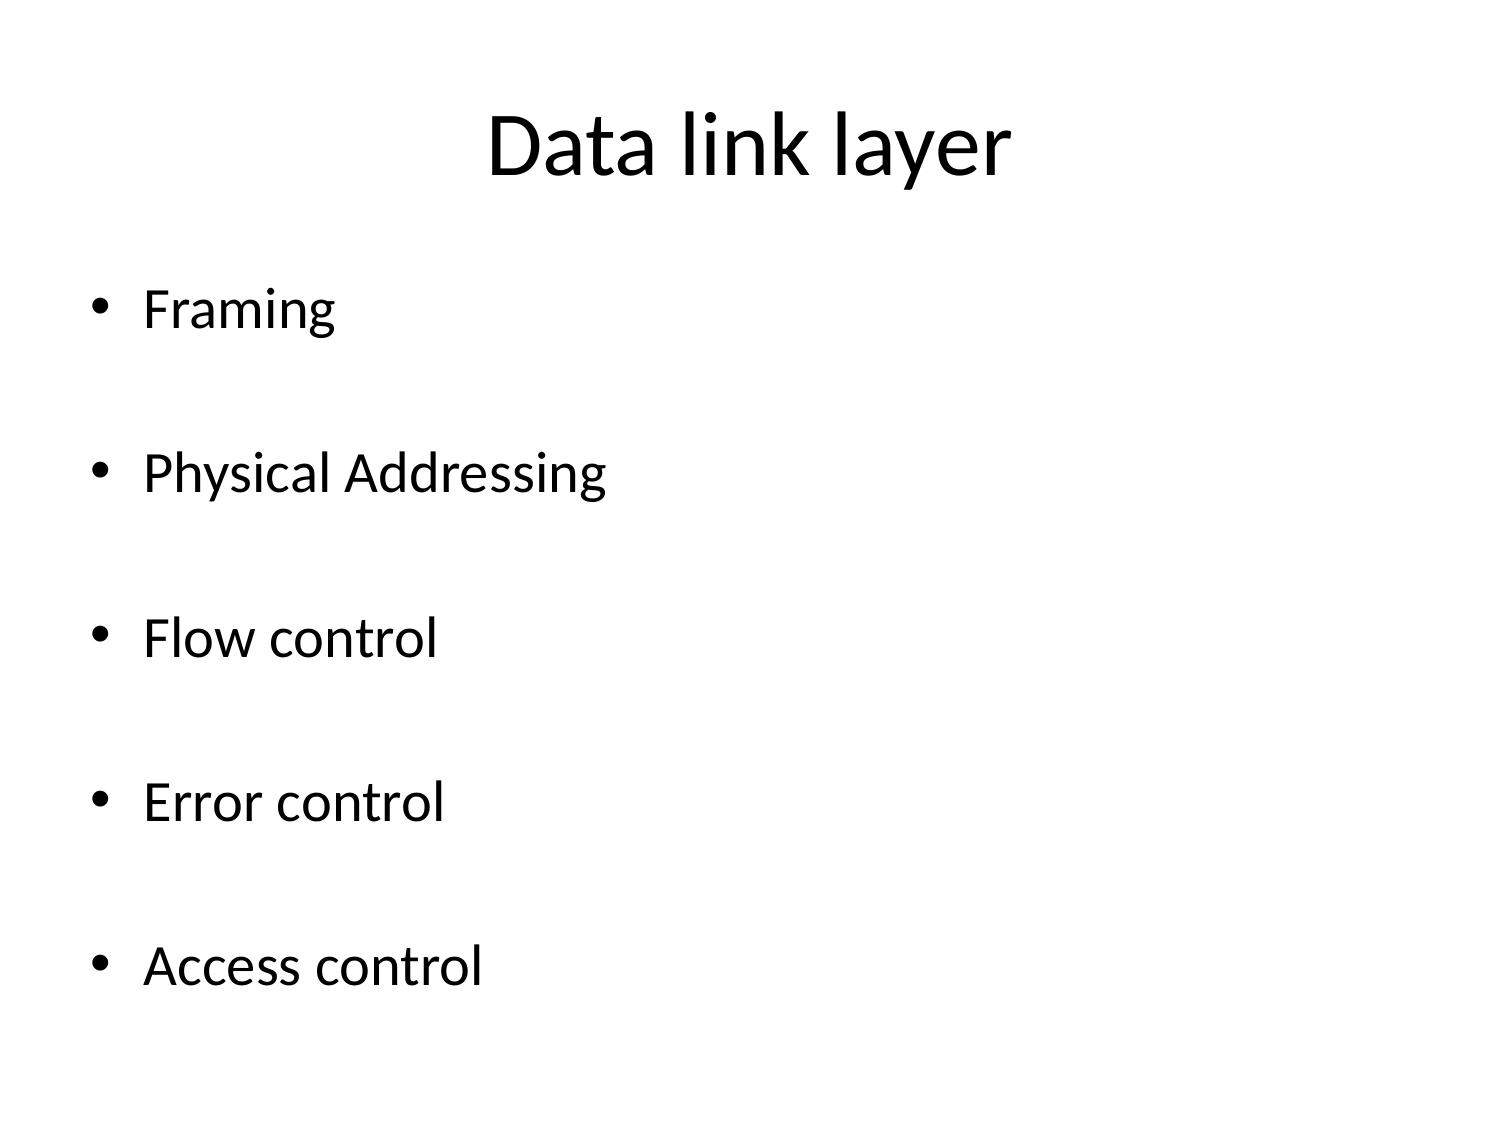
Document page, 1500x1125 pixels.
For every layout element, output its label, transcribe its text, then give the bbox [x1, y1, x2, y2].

list Framing Physical Addressing Flow control Error control Access control [75, 262, 1425, 1005]
title Data link layer [75, 45, 1425, 233]
